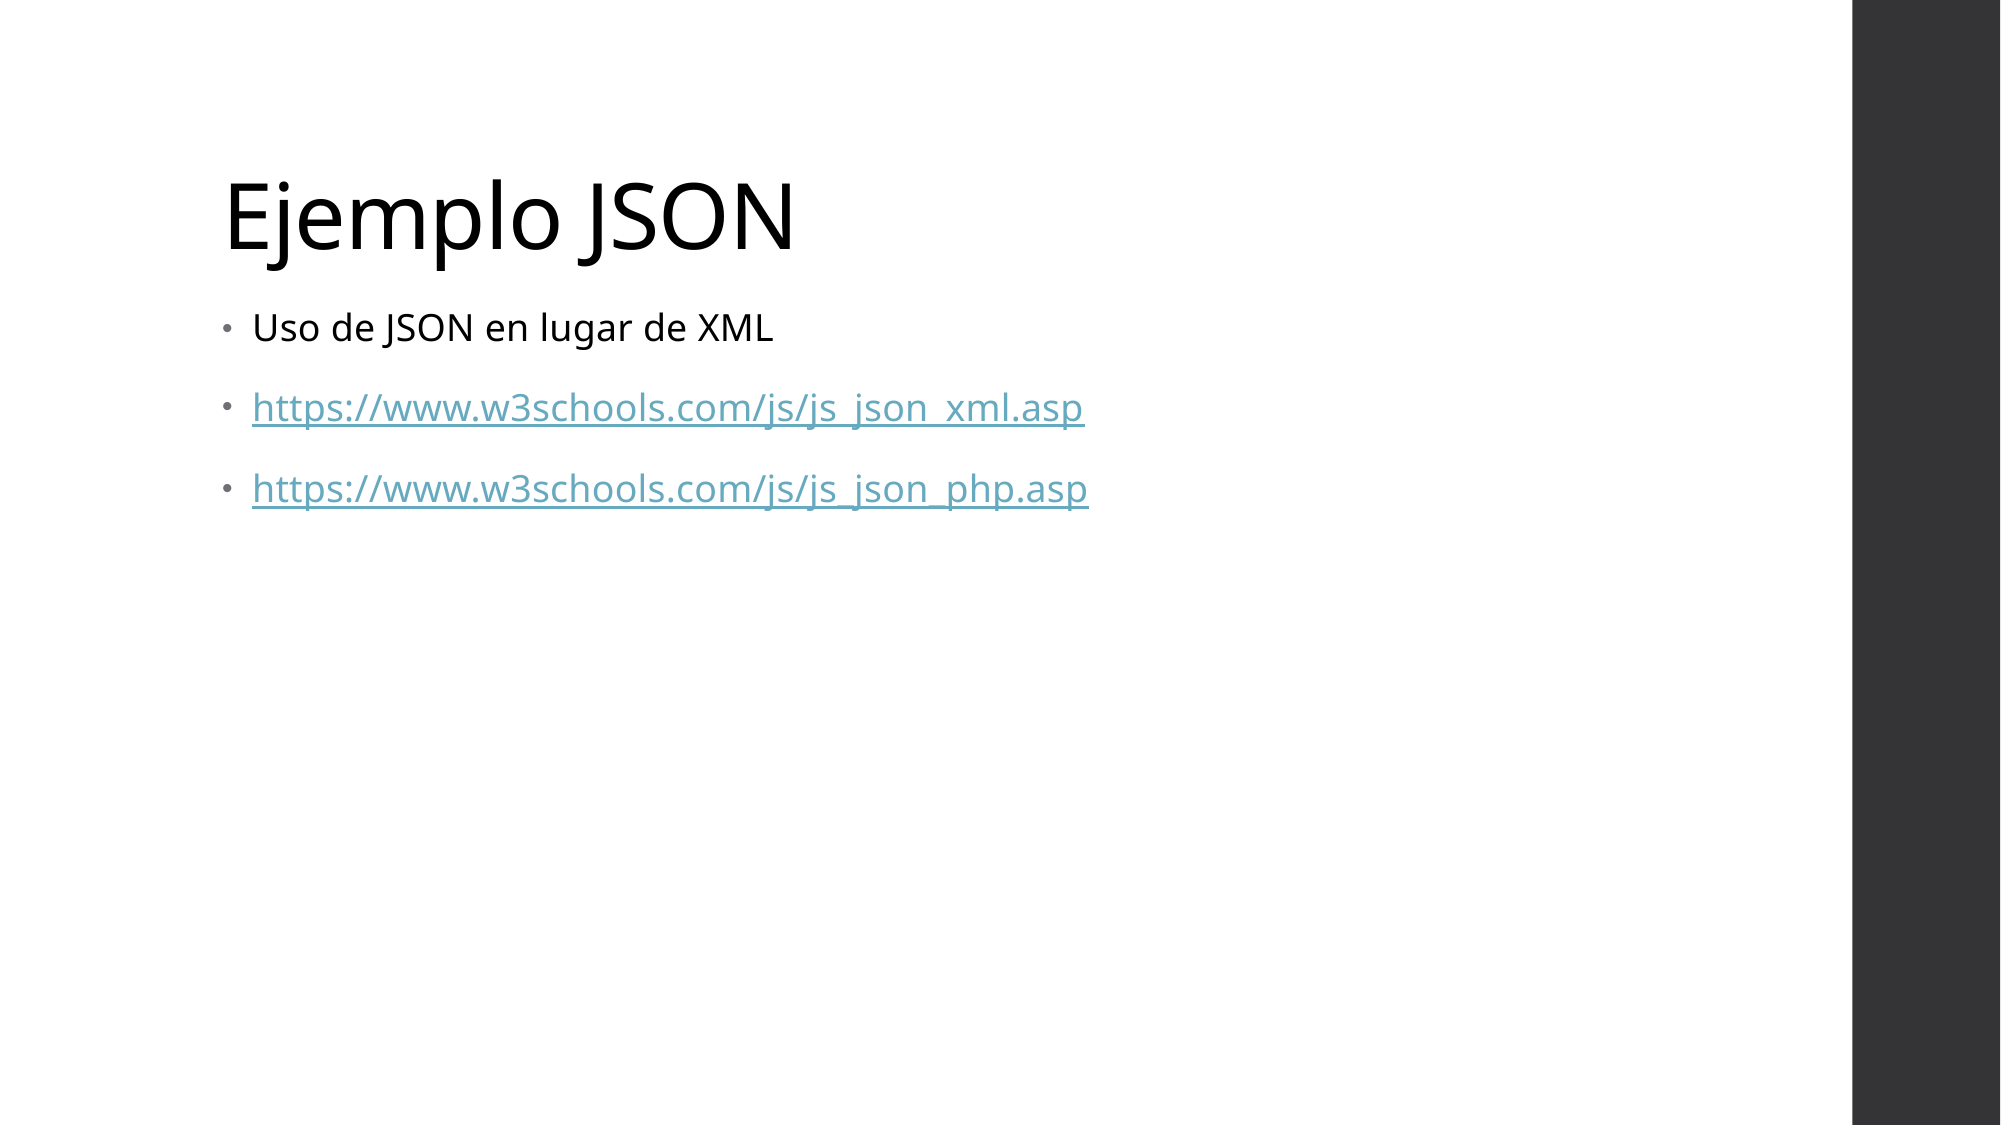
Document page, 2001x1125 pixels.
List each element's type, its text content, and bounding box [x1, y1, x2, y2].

title Ejemplo JSON [206, 60, 1797, 278]
list Uso de JSON en lugar de XML https://www.w3schools.com/js/js_json_xml.asp https://www.w3schools.com/js/js_json_php.asp [206, 299, 1617, 1014]
